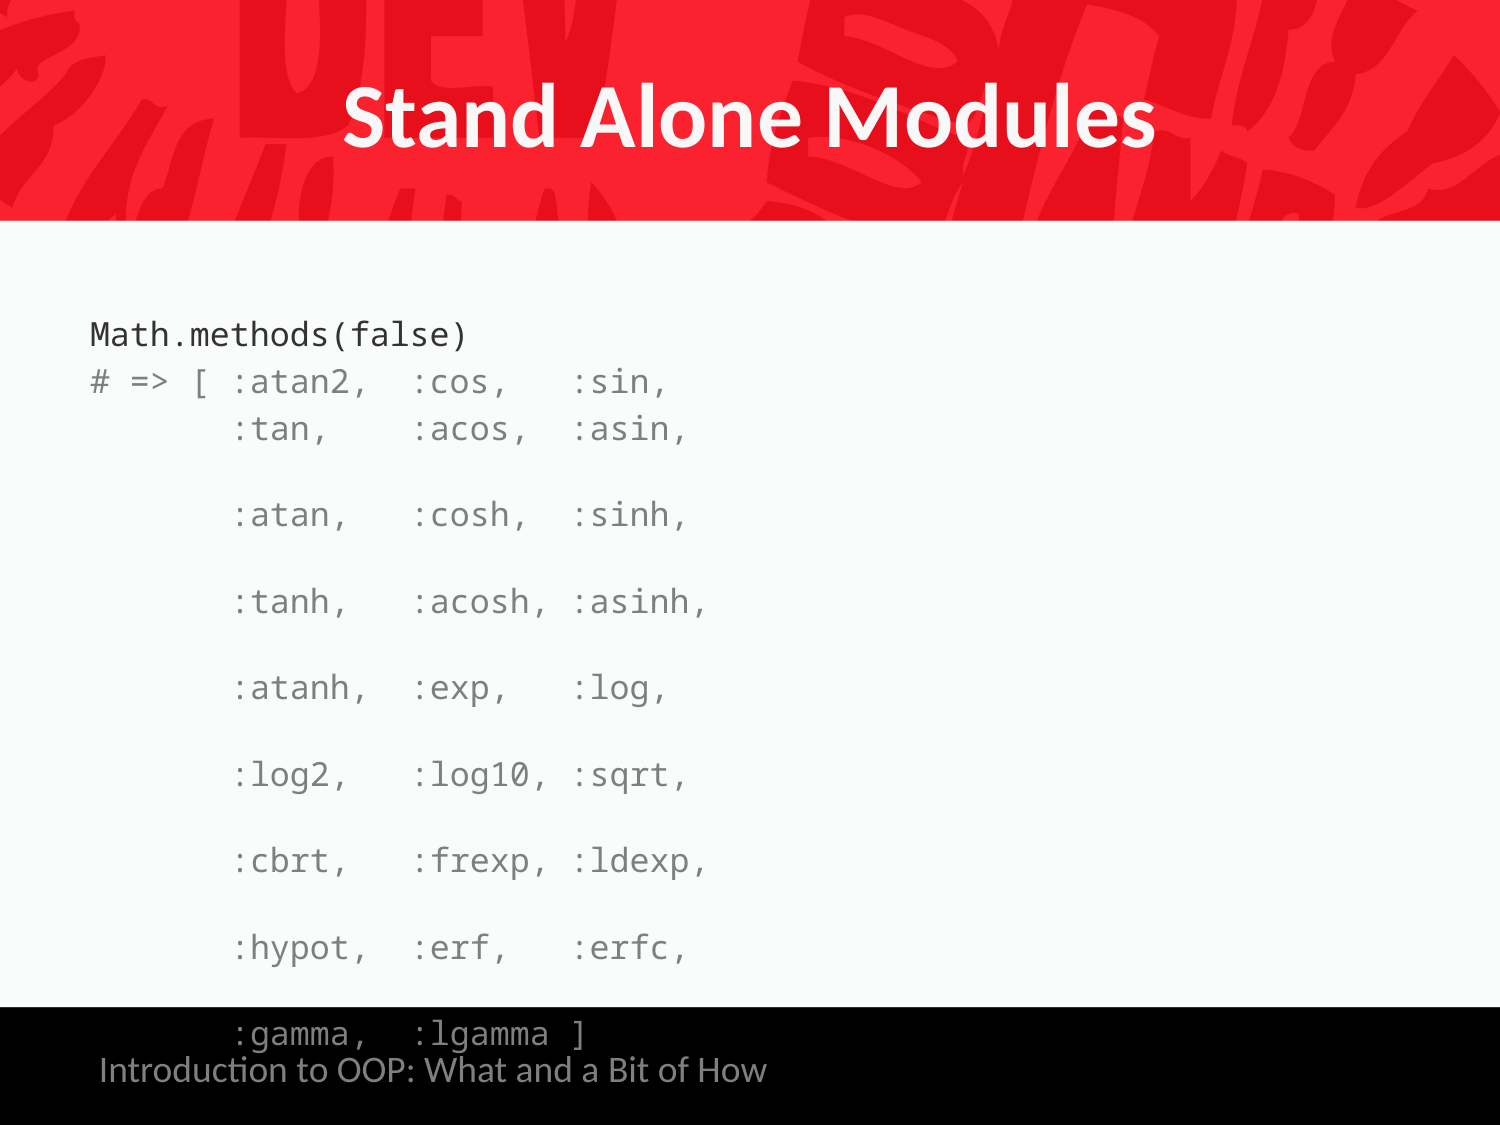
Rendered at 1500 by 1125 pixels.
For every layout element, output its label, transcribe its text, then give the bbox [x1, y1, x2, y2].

title Stand Alone Modules [75, 17, 1425, 205]
picture [0, 0, 1500, 1125]
footer Introduction to OOP: What and a Bit of How [83, 1038, 1434, 1098]
list Math.methods(false) # => [ :atan2, :cos, :sin, :tan, :acos, :asin, :atan, :cosh, :sinh, :tanh, :acosh, :asinh, :atanh, :exp, :log, :log2, :log10, :sqrt, :cbrt, :frexp, :ldexp, :hypot, :erf, :erfc, :gamma, :lgamma ] [75, 306, 738, 989]
